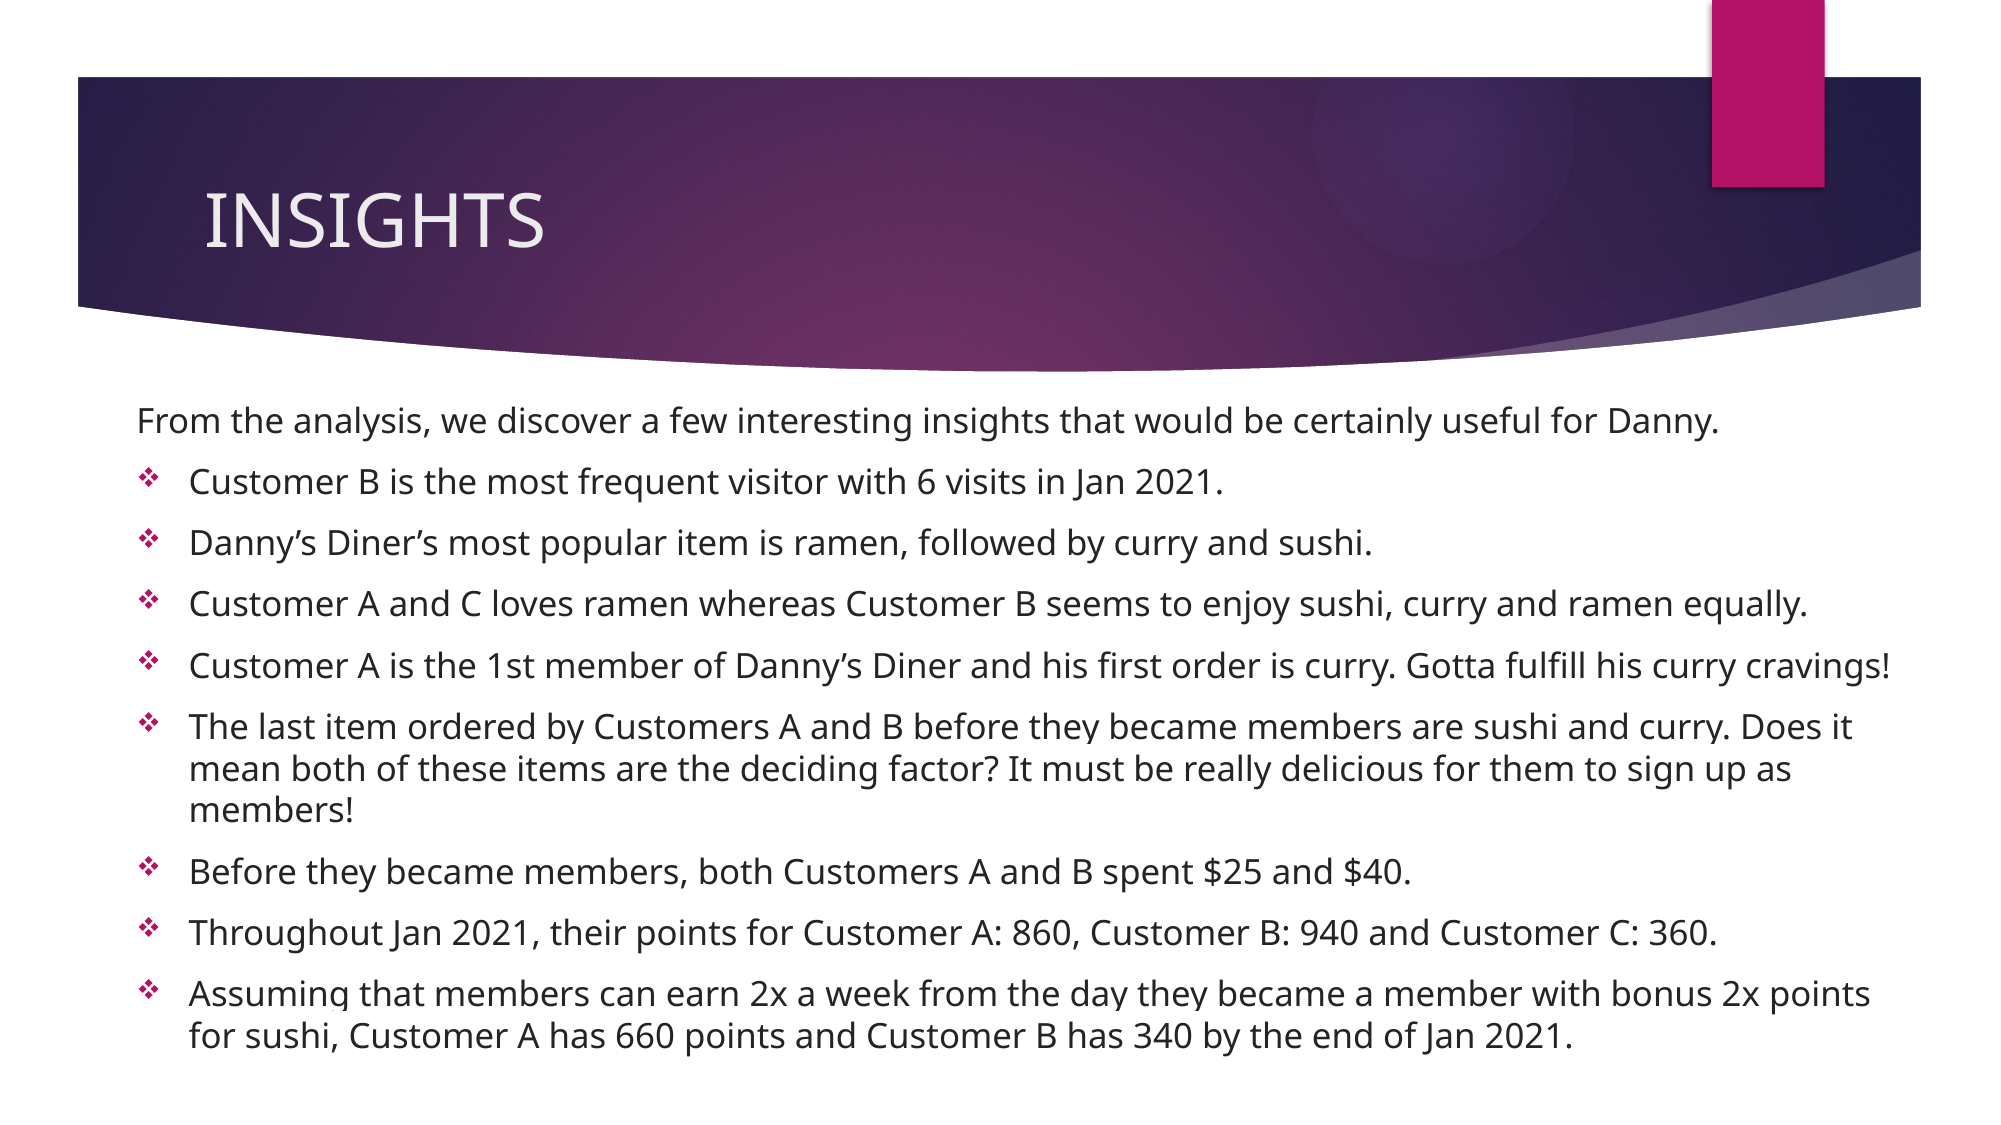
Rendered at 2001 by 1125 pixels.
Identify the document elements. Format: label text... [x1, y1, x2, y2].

list From the analysis, we discover a few interesting insights that would be certainly useful for Danny. Customer B is the most frequent visitor with 6 visits in Jan 2021. Danny’s Diner’s most popular item is ramen, followed by curry and sushi. Customer A and C loves ramen whereas Customer B seems to enjoy sushi, curry and ramen equally. Customer A is the 1st member of Danny’s Diner and his first order is curry. Gotta fulfill his curry cravings! The last item ordered by Customers A and B before they became members are sushi and curry. Does it mean both of these items are the deciding factor? It must be really delicious for them to sign up as members! Before they became members, both Customers A and B spent $25 and $40. Throughout Jan 2021, their points for Customer A: 860, Customer B: 940 and Customer C: 360. Assuming that members can earn 2x a week from the day they became a member with bonus 2x points for sushi, Customer A has 660 points and Customer B has 340 by the end of Jan 2021. [121, 391, 1911, 1083]
title INSIGHTS [189, 159, 1627, 276]
